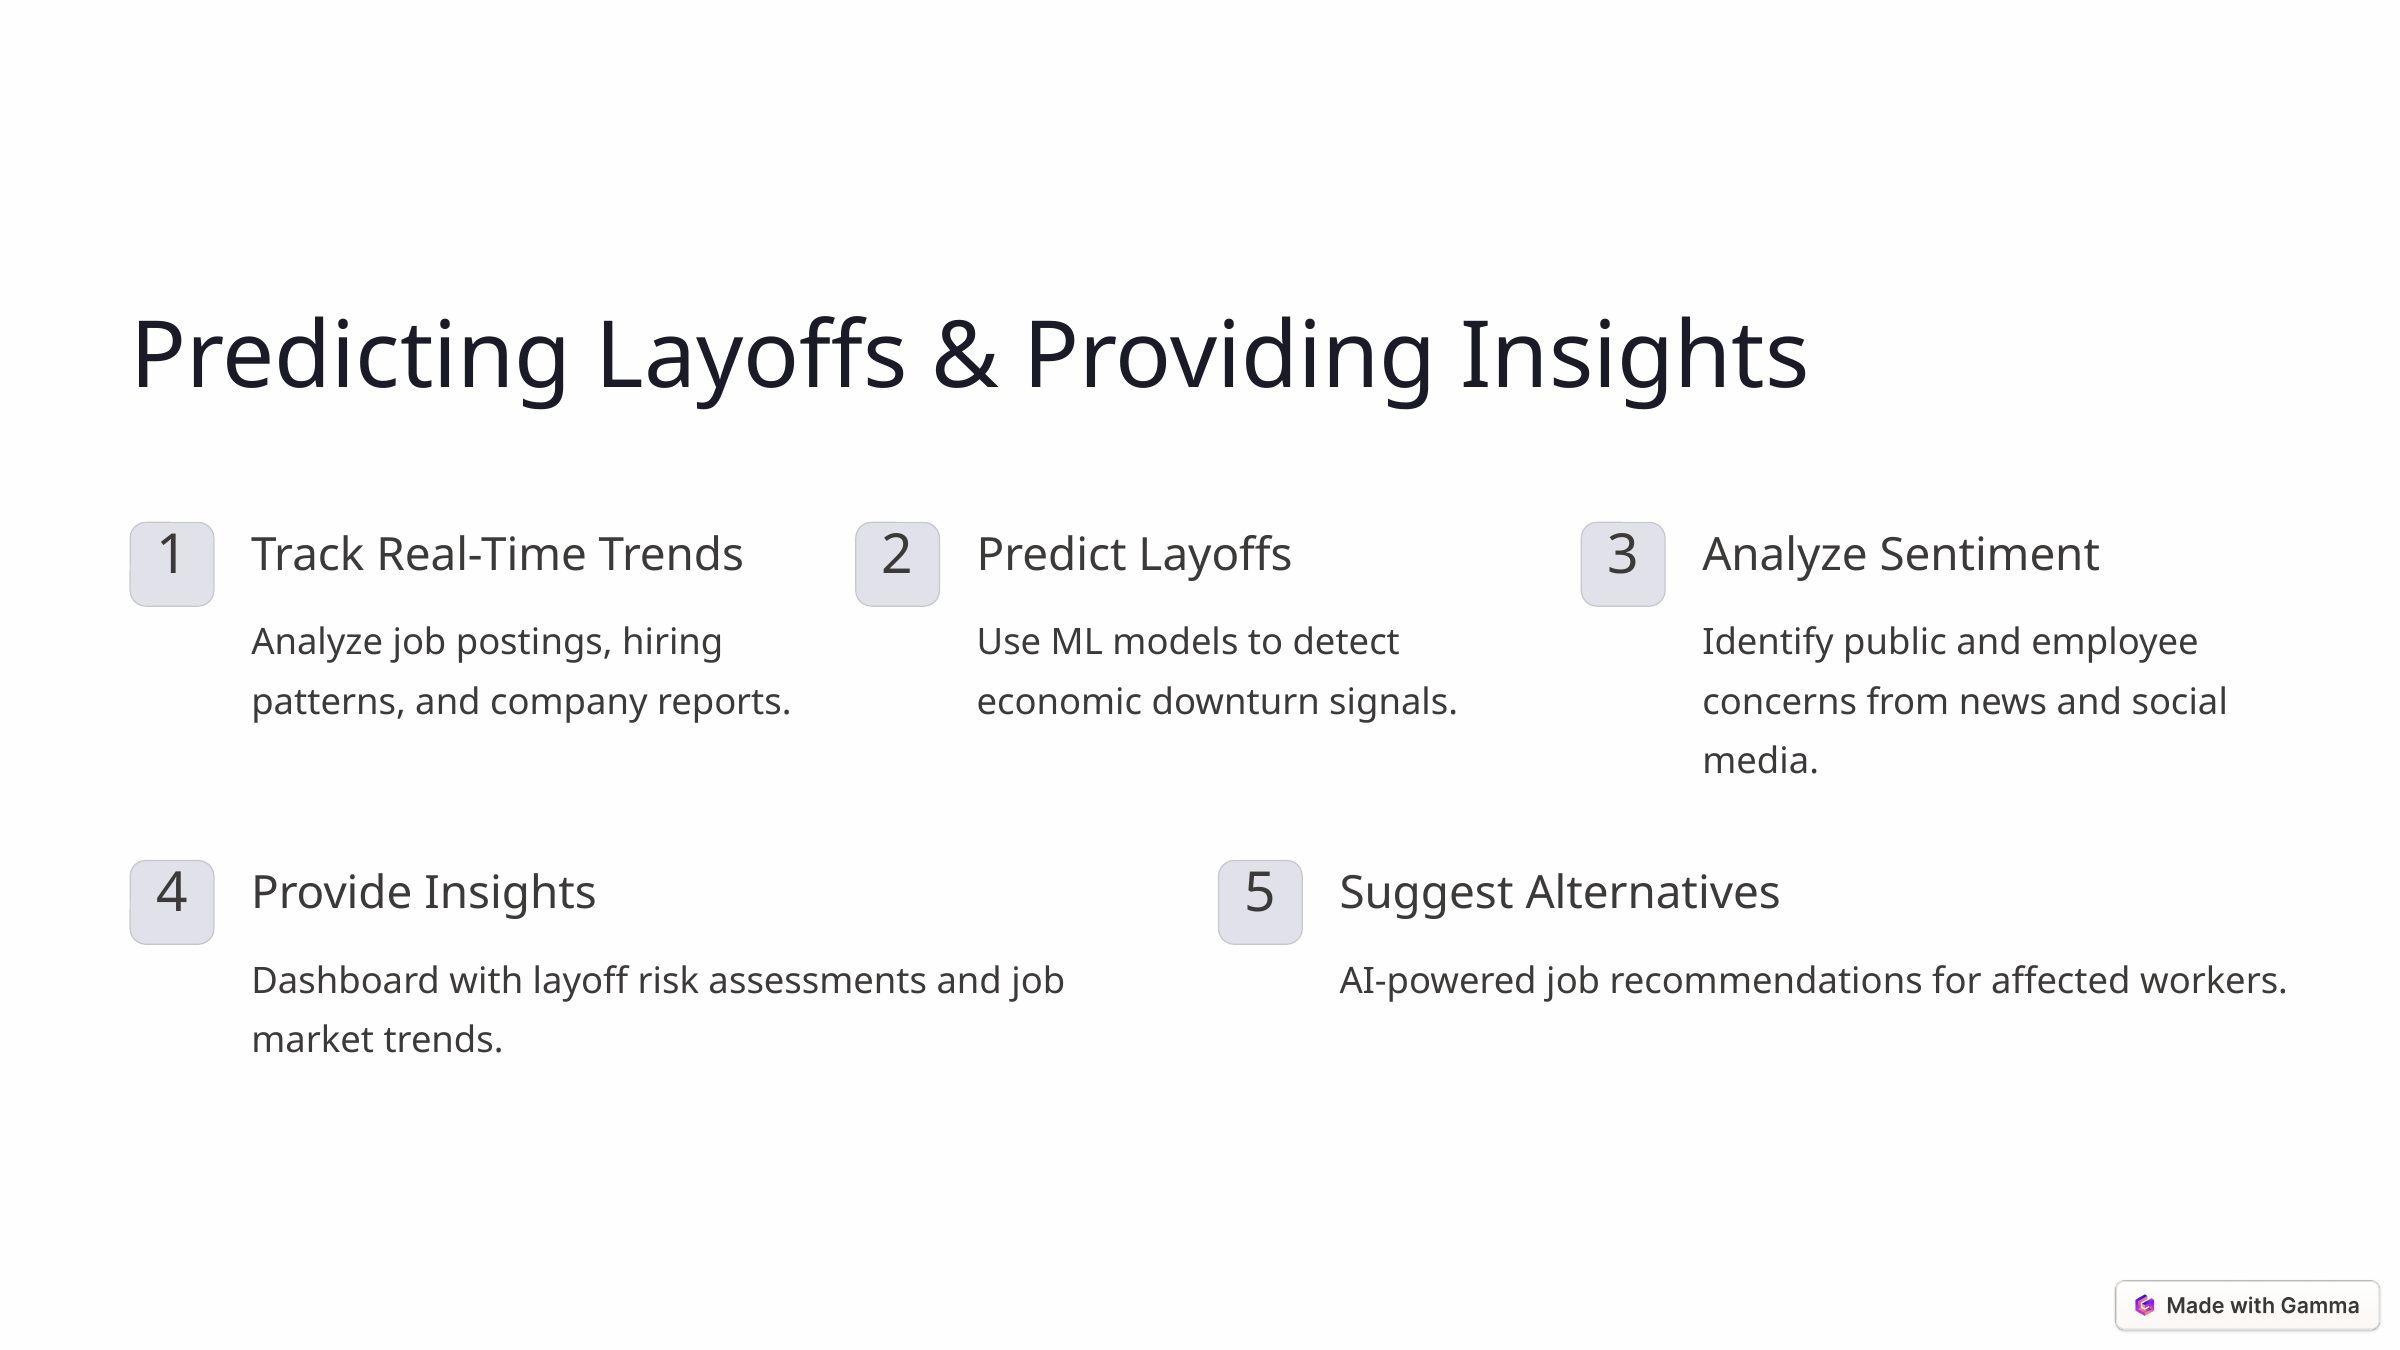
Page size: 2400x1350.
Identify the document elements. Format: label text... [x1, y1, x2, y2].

text_box Analyze Sentiment [1702, 522, 2168, 581]
text_box Predicting Layoffs & Providing Insights [130, 289, 1769, 407]
text_box Suggest Alternatives [1339, 860, 1805, 919]
text_box Track Real-Time Trends [251, 522, 754, 581]
text_box [1581, 522, 1666, 607]
text_box Use ML models to detect economic downturn signals. [976, 602, 1545, 722]
text_box 3 [1595, 529, 1652, 600]
picture [2106, 1271, 2389, 1339]
text_box Identify public and employee concerns from news and social media. [1702, 602, 2270, 782]
text_box [1218, 860, 1303, 945]
text_box 4 [144, 867, 200, 938]
text_box Provide Insights [251, 860, 717, 919]
text_box [130, 522, 214, 607]
text_box 5 [1232, 867, 1289, 938]
text_box Dashboard with layoff risk assessments and job market trends. [251, 940, 1182, 1060]
text_box [130, 860, 214, 945]
text_box Analyze job postings, hiring patterns, and company reports. [251, 602, 819, 722]
text_box Predict Layoffs [976, 522, 1442, 581]
text_box AI-powered job recommendations for affected workers. [1339, 940, 2270, 1001]
text_box 2 [869, 529, 926, 600]
text_box 1 [144, 529, 200, 600]
text_box [855, 522, 940, 607]
